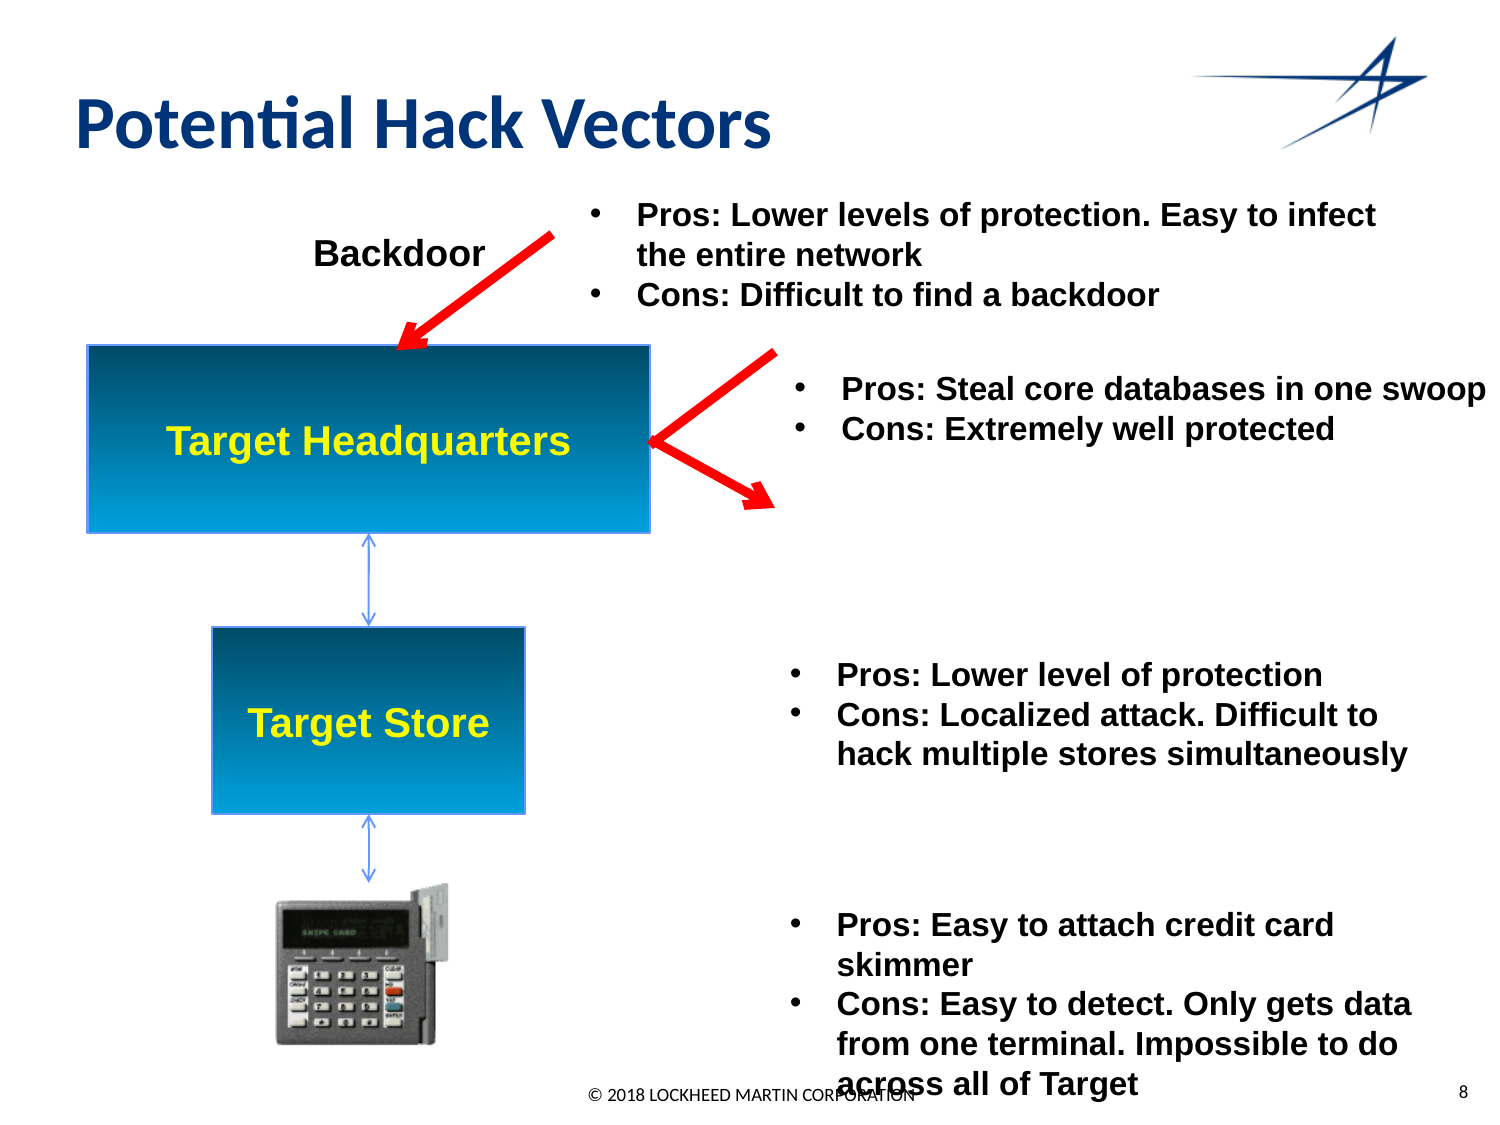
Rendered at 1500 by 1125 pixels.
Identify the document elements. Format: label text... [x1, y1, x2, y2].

text_box Pros: Easy to attach credit card skimmer Cons: Easy to detect. Only gets data from one terminal. Impossible to do across all of Target [774, 895, 1475, 1110]
text_box Target Store [212, 626, 525, 815]
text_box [649, 351, 776, 438]
text_box Pros: Steal core databases in one swoop Cons: Extremely well protected [779, 359, 1500, 455]
text_box Pros: Lower levels of protection. Easy to infect the entire network Cons: Difficult to find a backdoor [574, 186, 1413, 321]
text_box Pros: Lower level of protection Cons: Localized attack. Difficult to hack multiple stores simultaneously [774, 645, 1475, 780]
picture [262, 882, 475, 1087]
text_box Backdoor [298, 221, 501, 282]
text_box Target Headquarters [87, 345, 650, 533]
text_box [649, 438, 776, 509]
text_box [395, 233, 553, 351]
title Potential Hack Vectors [75, 75, 1276, 163]
